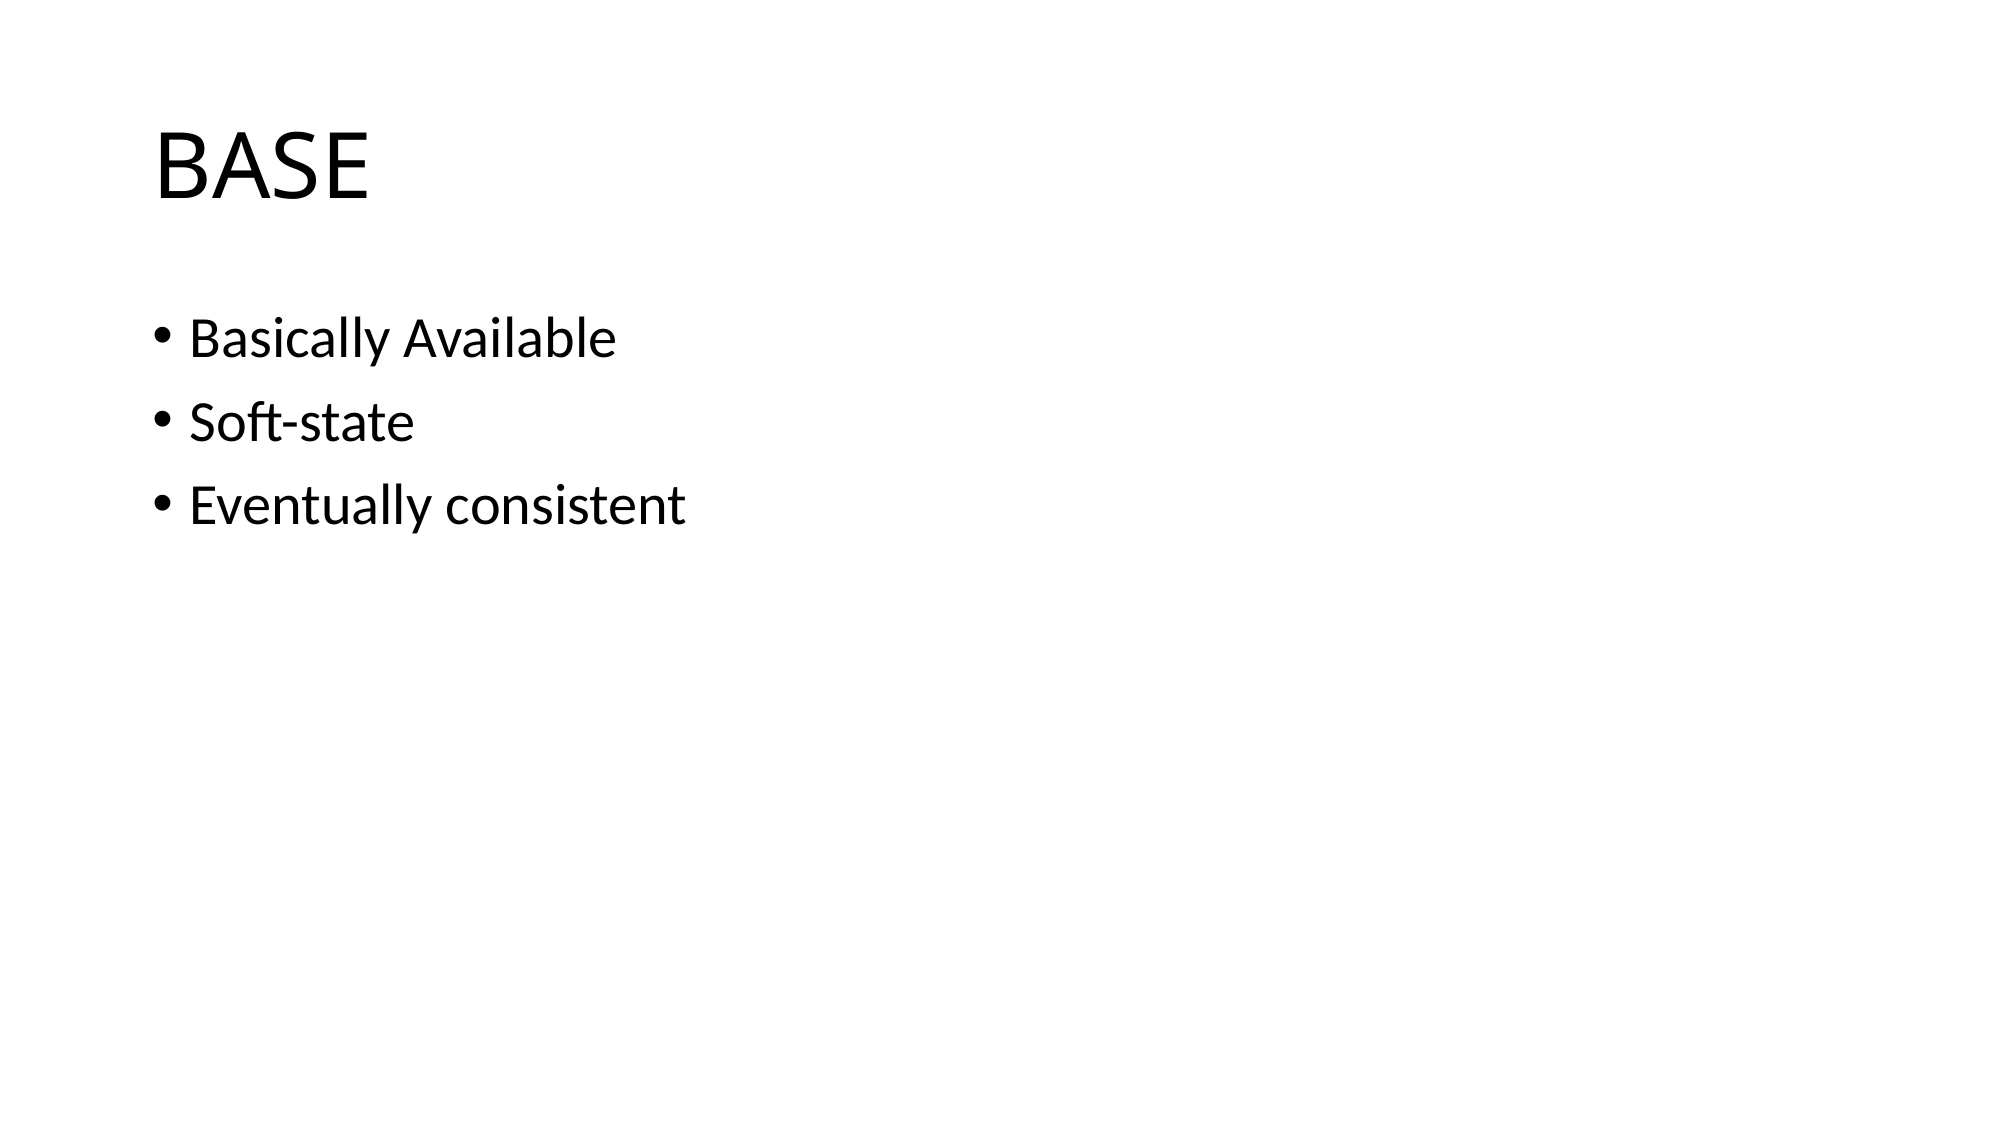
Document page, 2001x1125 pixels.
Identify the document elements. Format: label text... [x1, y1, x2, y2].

list Basically Available Soft-state Eventually consistent [137, 299, 1863, 1014]
title BASE [137, 59, 1863, 278]
